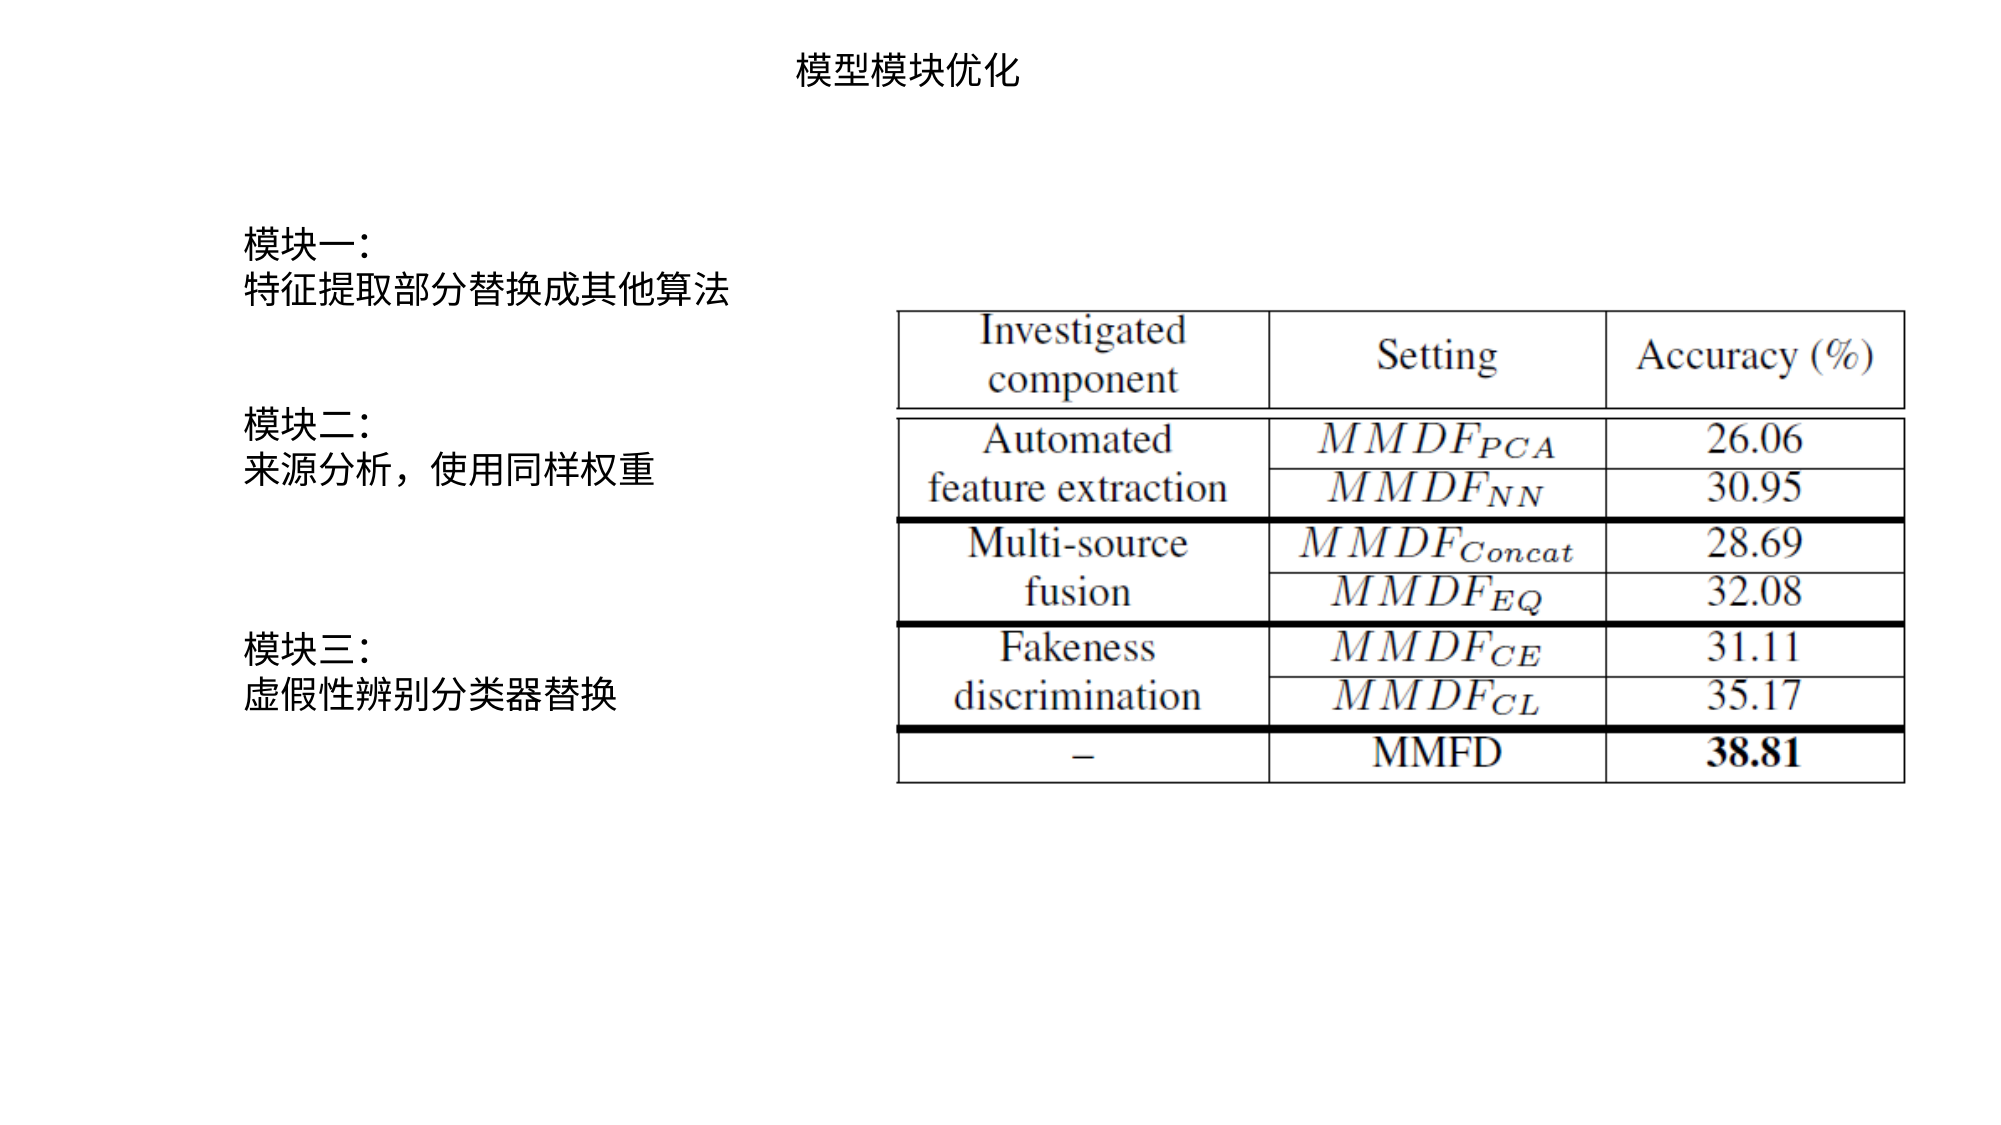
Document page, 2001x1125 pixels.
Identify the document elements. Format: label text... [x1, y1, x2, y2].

text_box 模型模块优化 [448, 39, 1369, 100]
text_box 模块一： 特征提取部分替换成其他算法 模块二： 来源分析，使用同样权重 模块三： 虚假性辨别分类器替换 [228, 214, 1589, 949]
picture [838, 272, 1971, 898]
